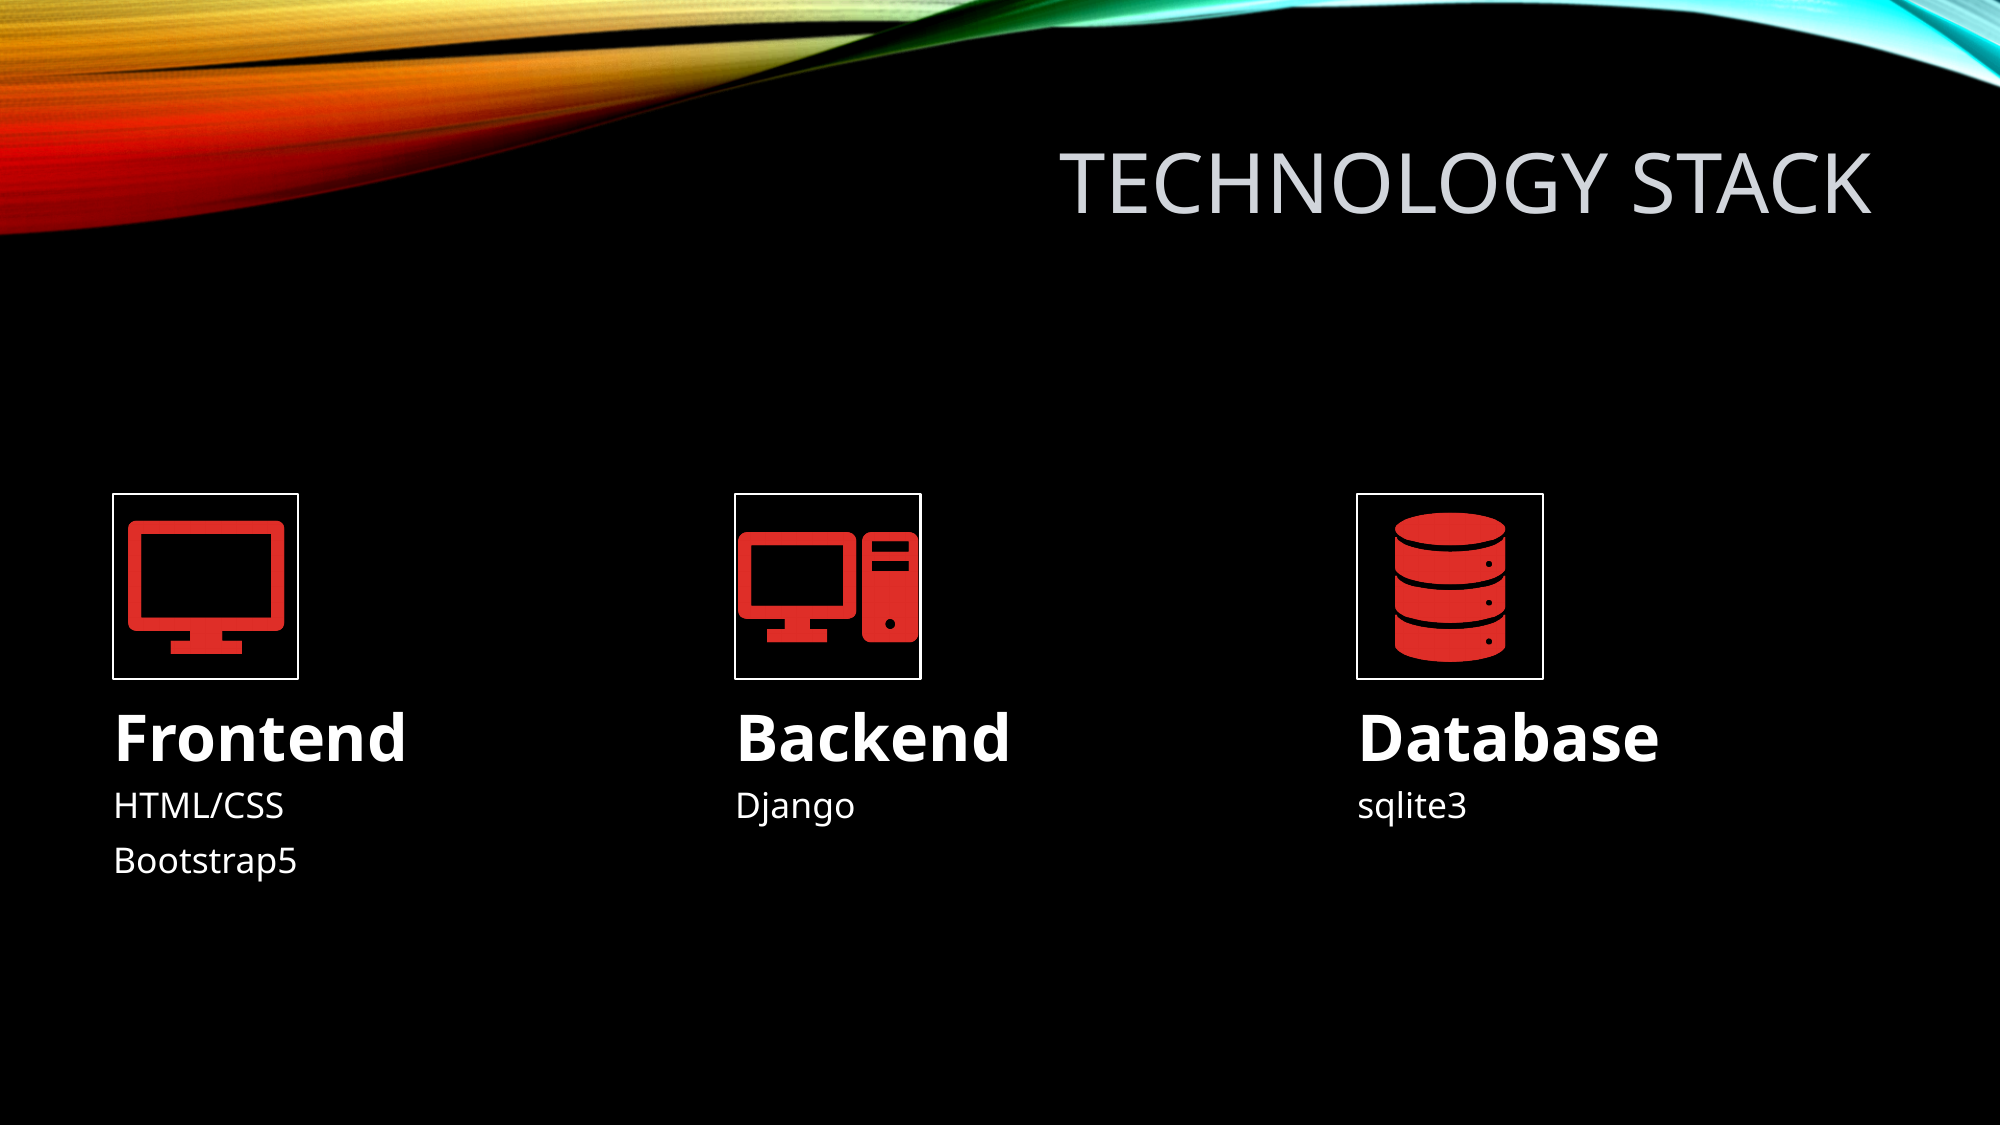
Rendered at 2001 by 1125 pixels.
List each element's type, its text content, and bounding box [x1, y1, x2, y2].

title Technology Stack [474, 125, 1888, 338]
picture [0, 0, 2000, 237]
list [112, 359, 1888, 1021]
